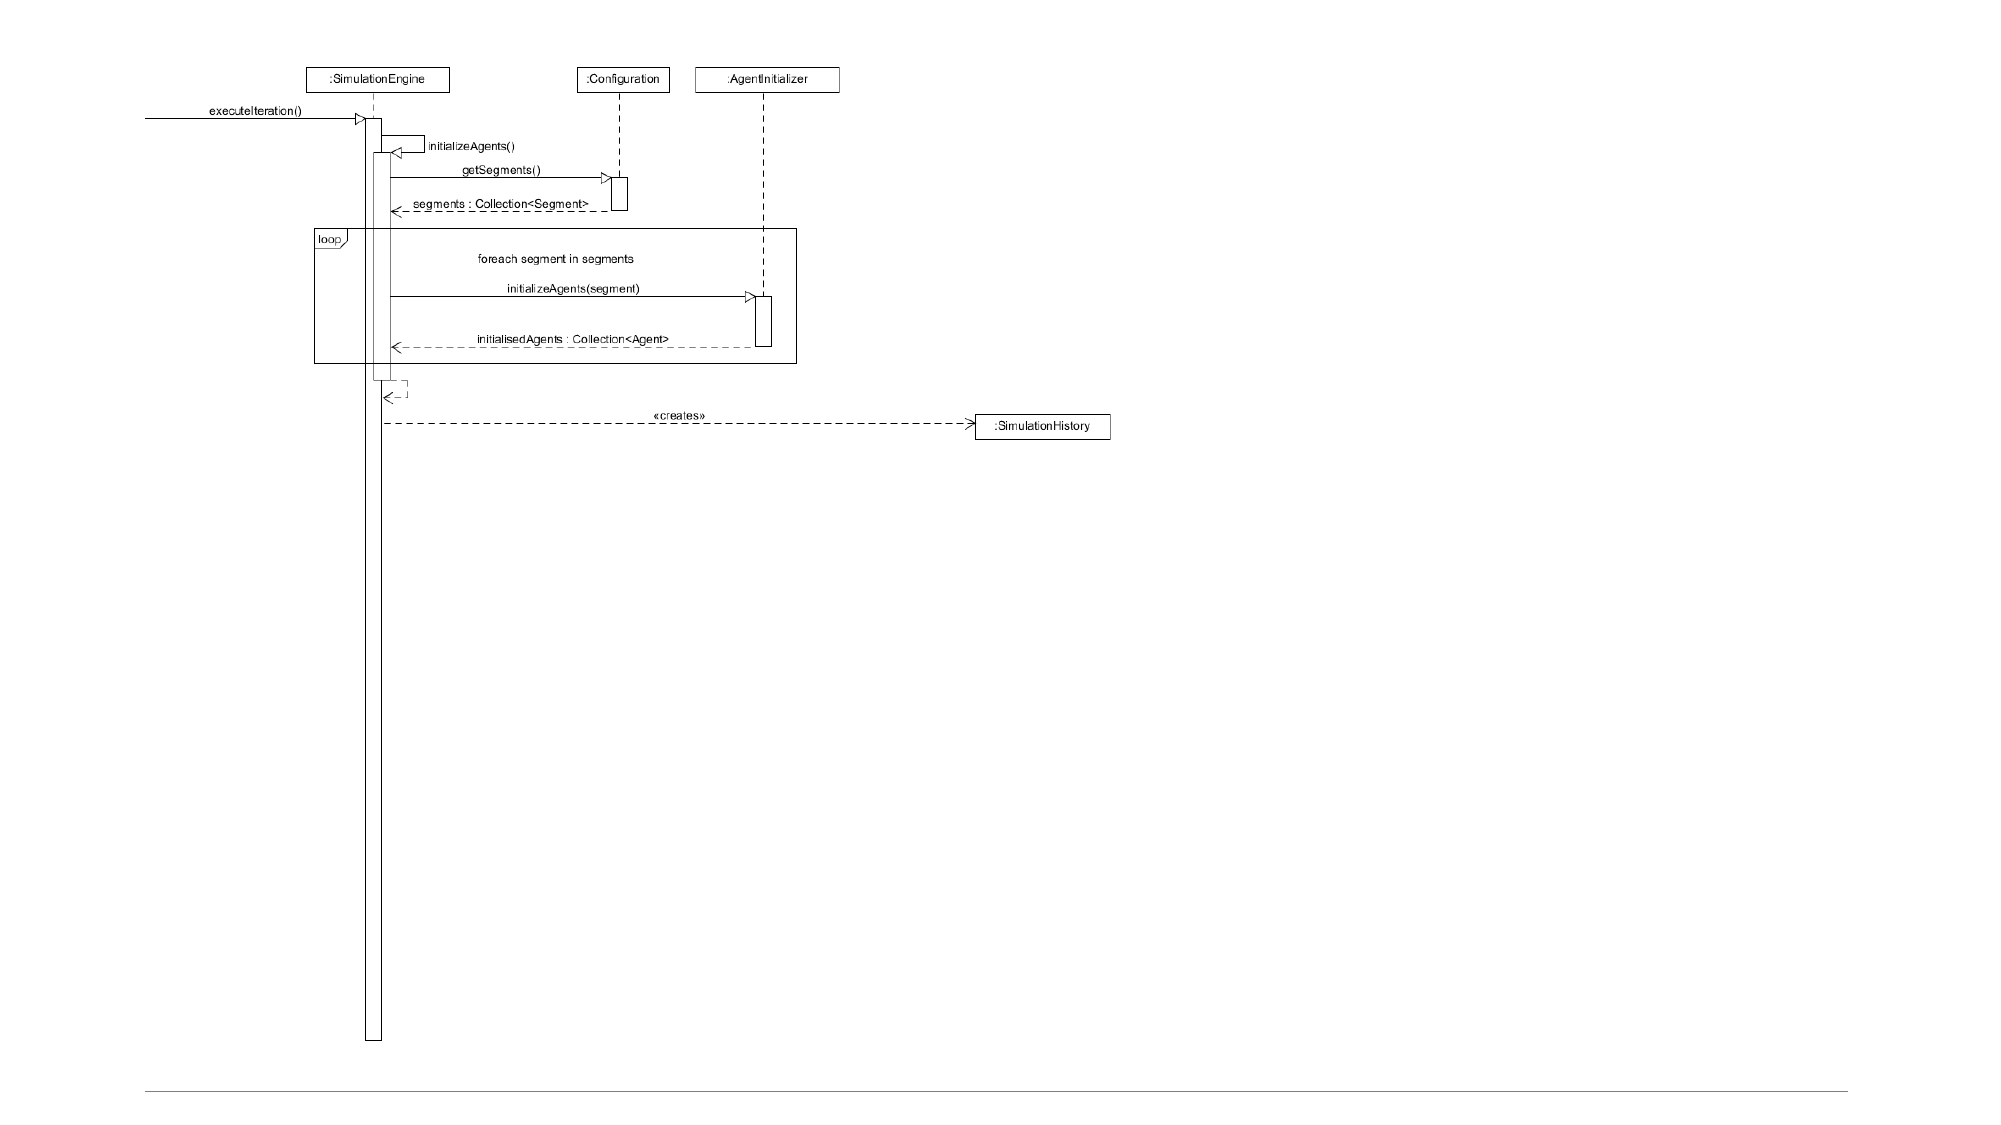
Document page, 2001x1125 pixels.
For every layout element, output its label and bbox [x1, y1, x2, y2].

picture [119, 50, 1881, 1125]
